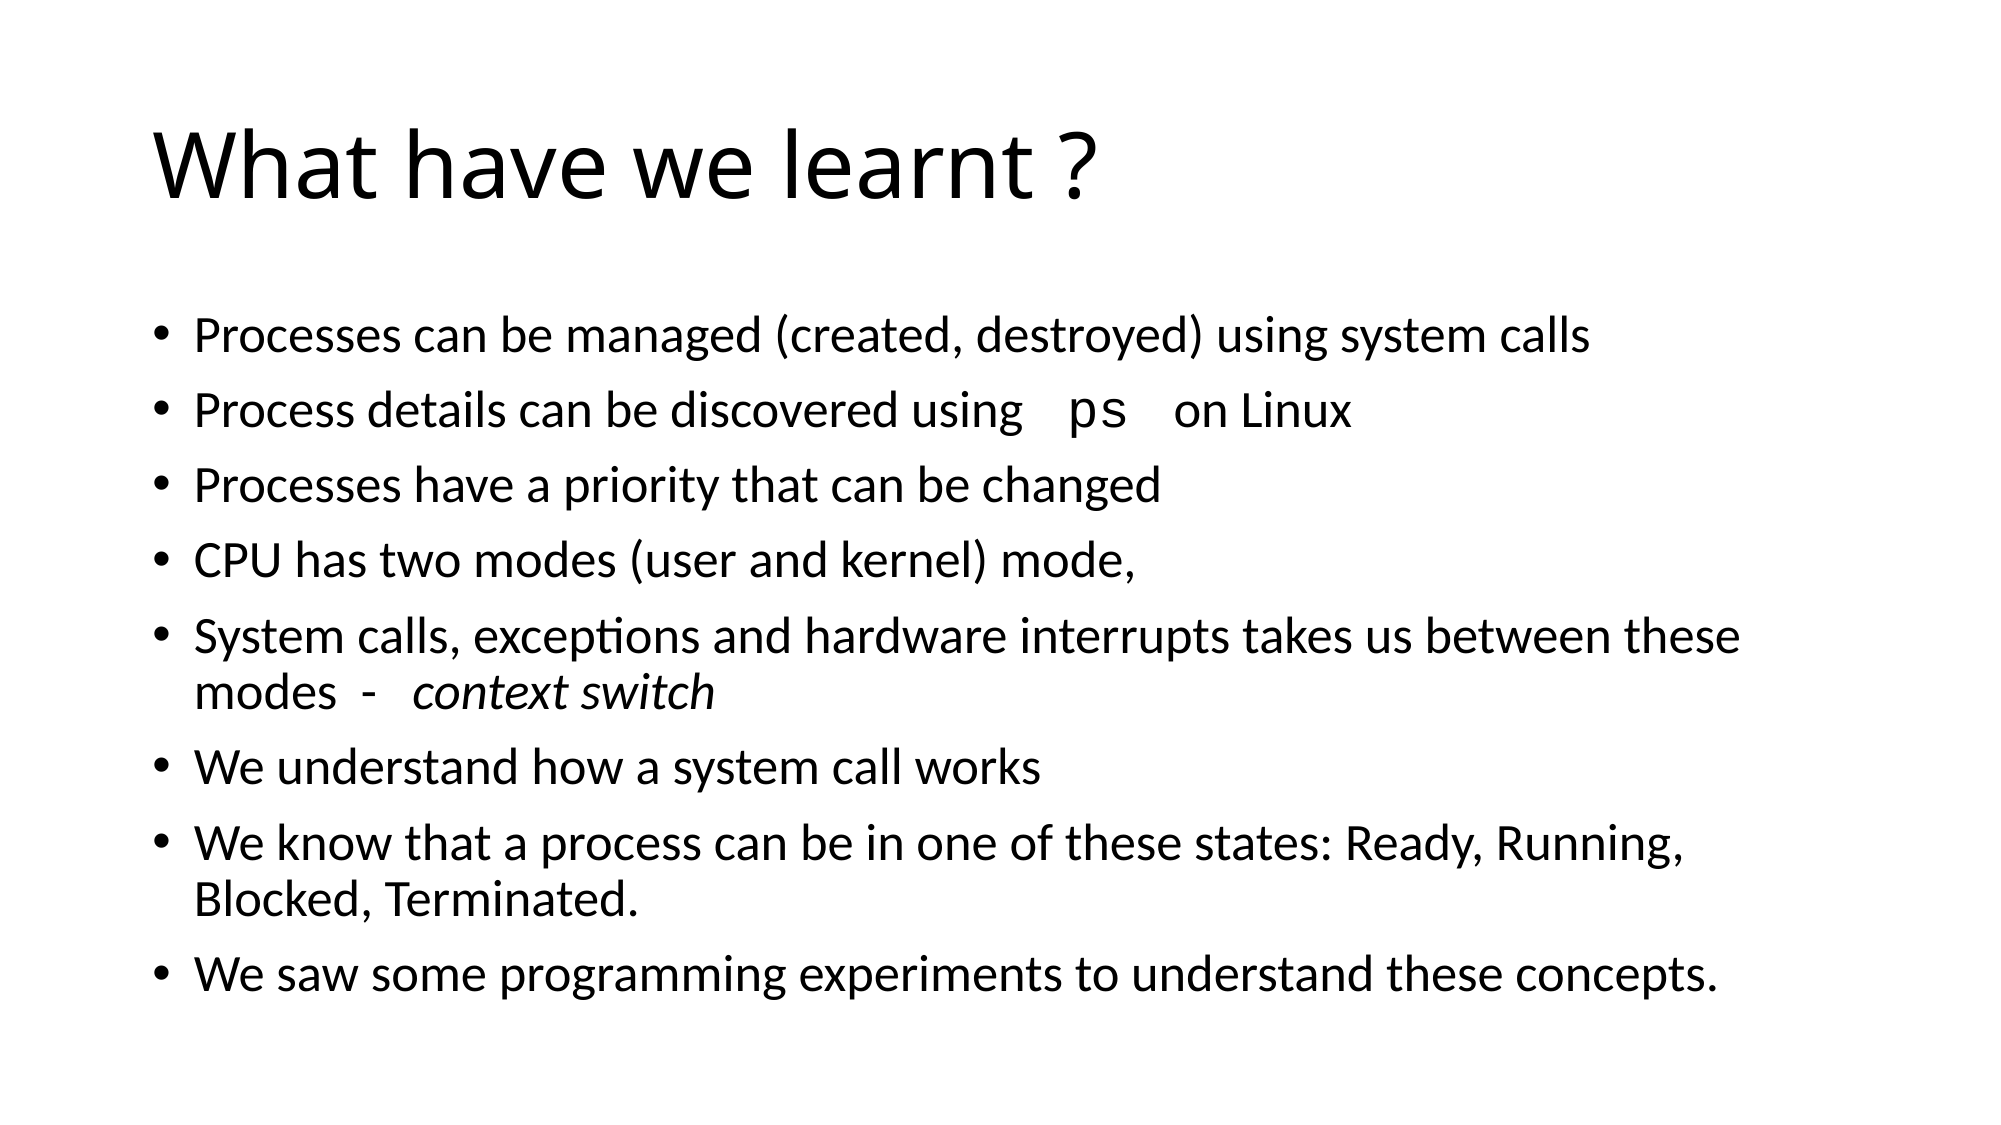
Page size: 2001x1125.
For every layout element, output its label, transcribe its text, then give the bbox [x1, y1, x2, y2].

title What have we learnt ? [137, 59, 1863, 278]
list Processes can be managed (created, destroyed) using system calls Process details can be discovered using ps on Linux Processes have a priority that can be changed CPU has two modes (user and kernel) mode, System calls, exceptions and hardware interrupts takes us between these modes - context switch We understand how a system call works We know that a process can be in one of these states: Ready, Running, Blocked, Terminated. We saw some programming experiments to understand these concepts. [137, 299, 1863, 1014]
